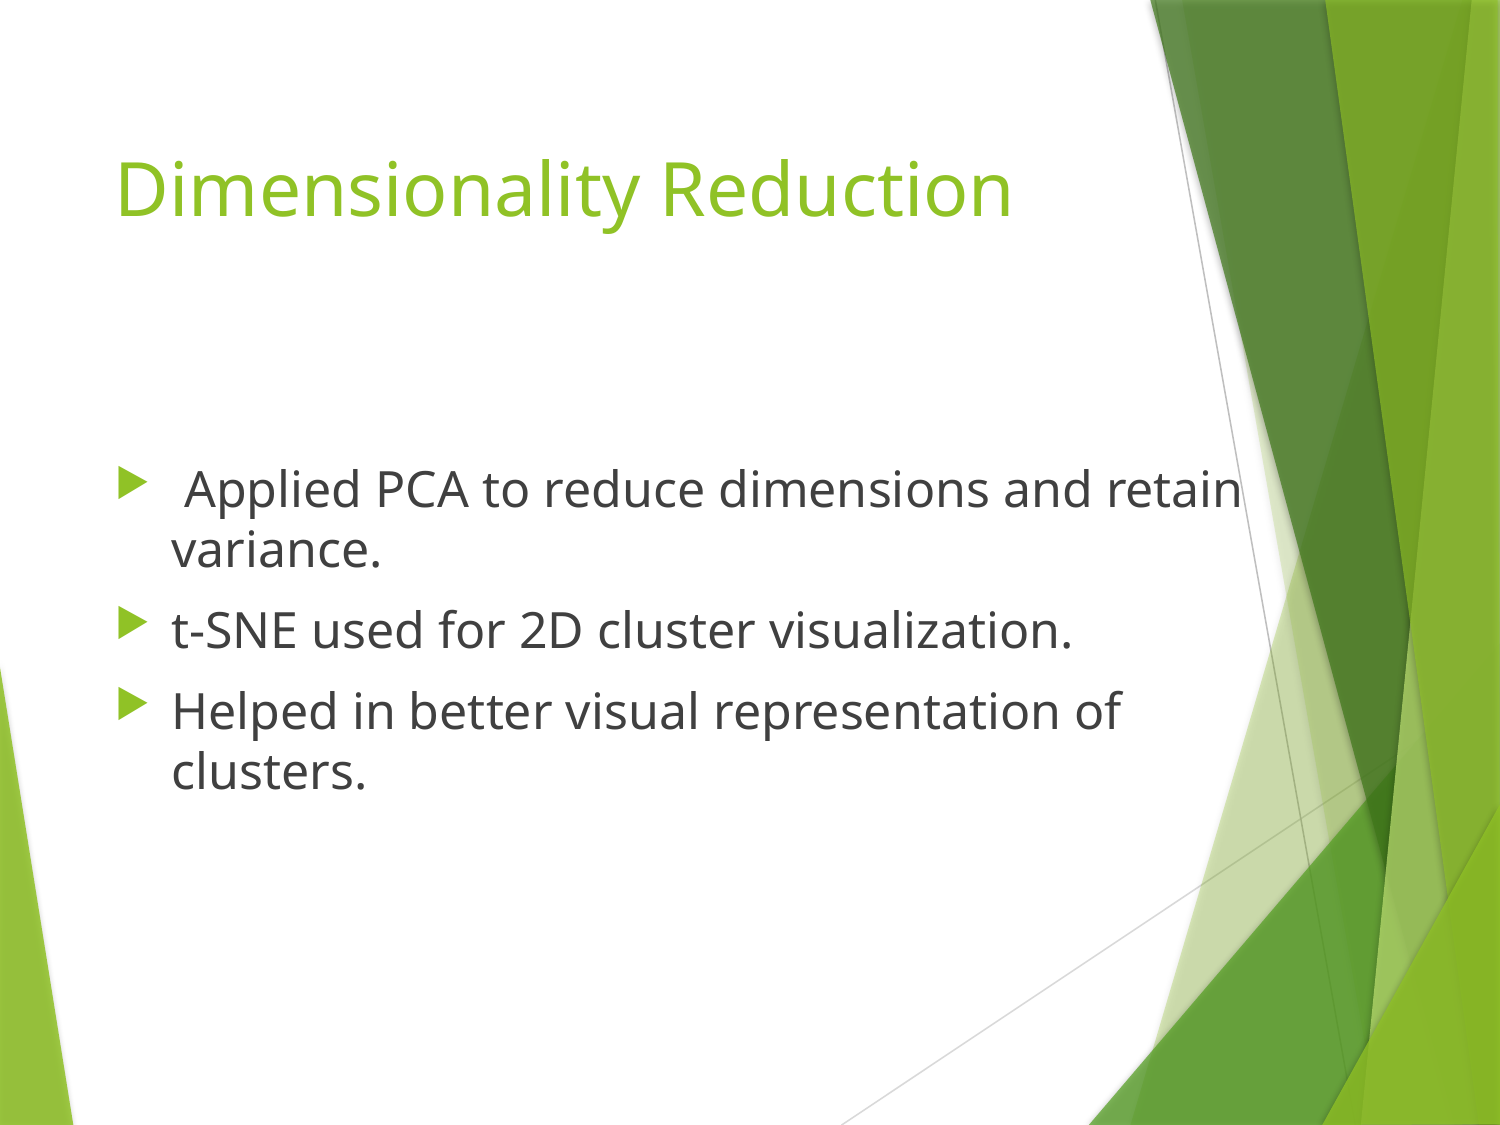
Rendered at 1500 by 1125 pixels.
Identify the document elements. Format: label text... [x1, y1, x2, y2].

title Dimensionality Reduction [99, 133, 1142, 317]
list Applied PCA to reduce dimensions and retain variance. t-SNE used for 2D cluster visualization. Helped in better visual representation of clusters. [99, 450, 1275, 992]
